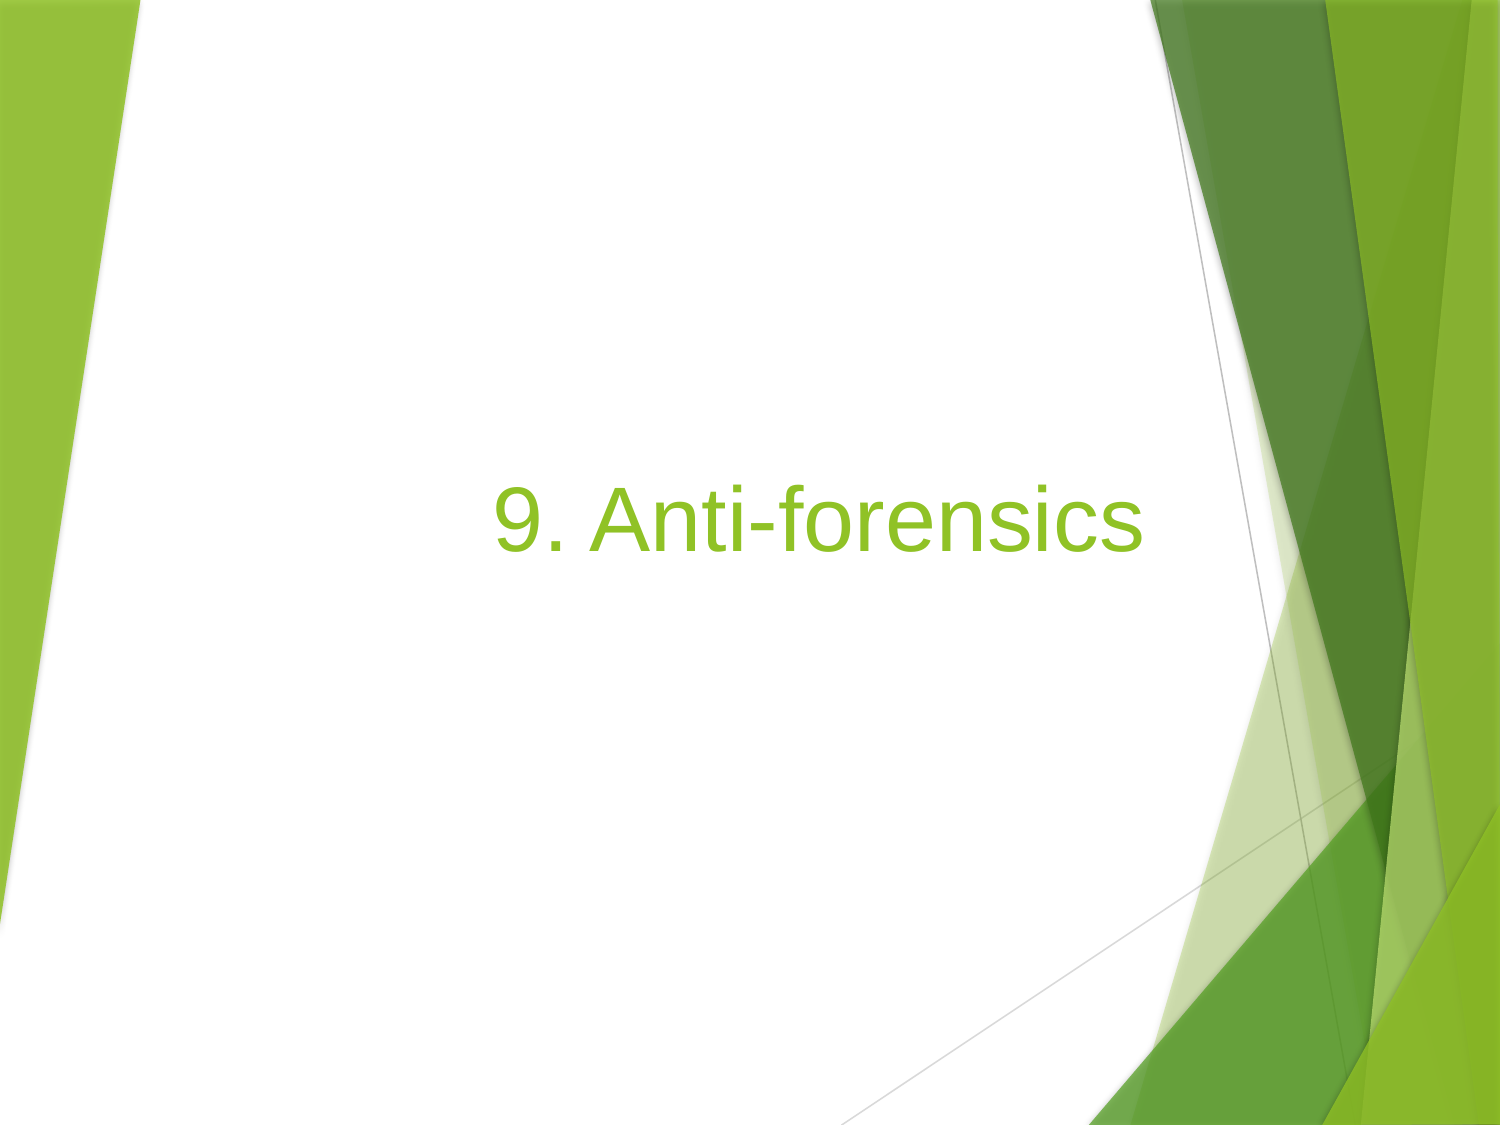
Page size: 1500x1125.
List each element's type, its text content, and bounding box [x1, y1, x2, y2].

title 9. Anti-forensics [281, 307, 1238, 578]
